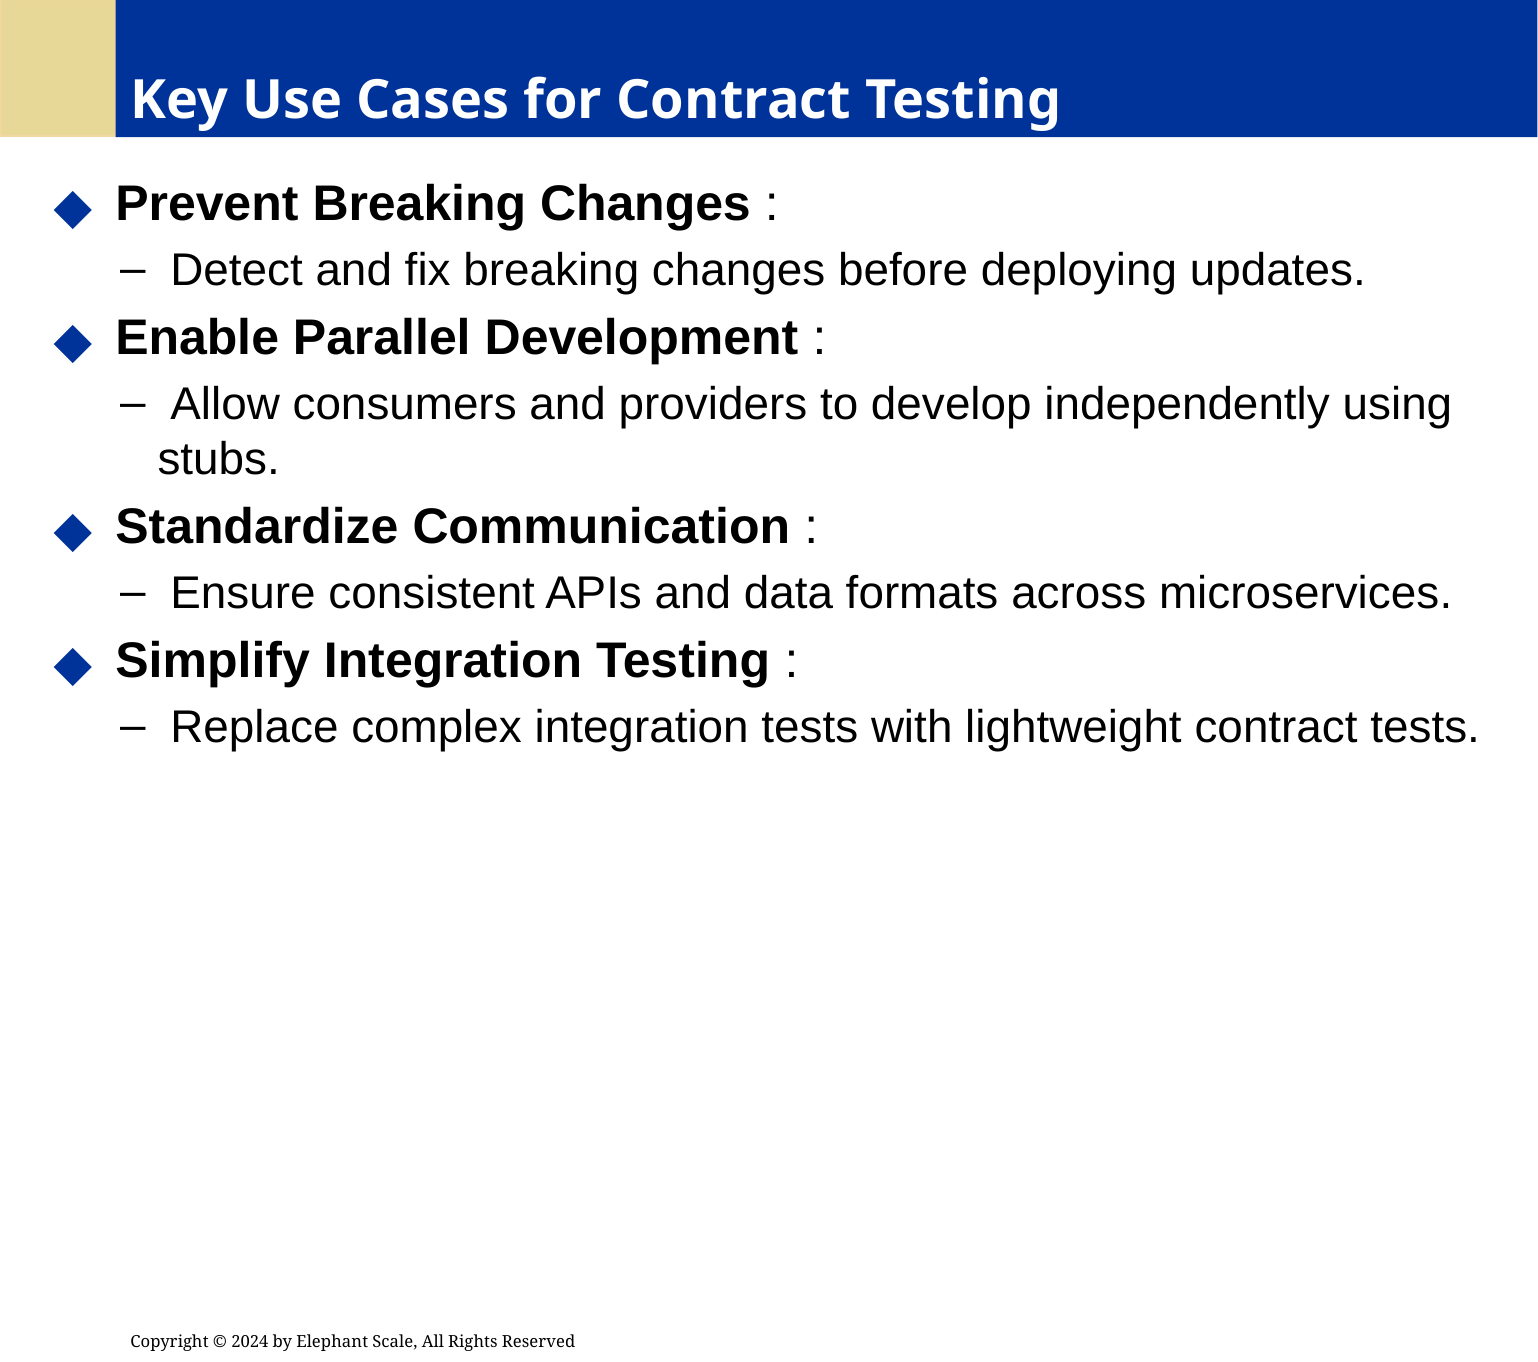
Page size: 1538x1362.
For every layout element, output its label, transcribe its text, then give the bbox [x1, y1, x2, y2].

picture [0, 0, 115, 137]
list Prevent Breaking Changes : Detect and fix breaking changes before deploying updates. Enable Parallel Development : Allow consumers and providers to develop independently using stubs. Standardize Communication : Ensure consistent APIs and data formats across microservices. Simplify Integration Testing : Replace complex integration tests with lightweight contract tests. [38, 163, 1499, 1284]
text_box Copyright © 2024 by Elephant Scale, All Rights Reserved [115, 1322, 1538, 1358]
title Key Use Cases for Contract Testing [115, 0, 1538, 138]
